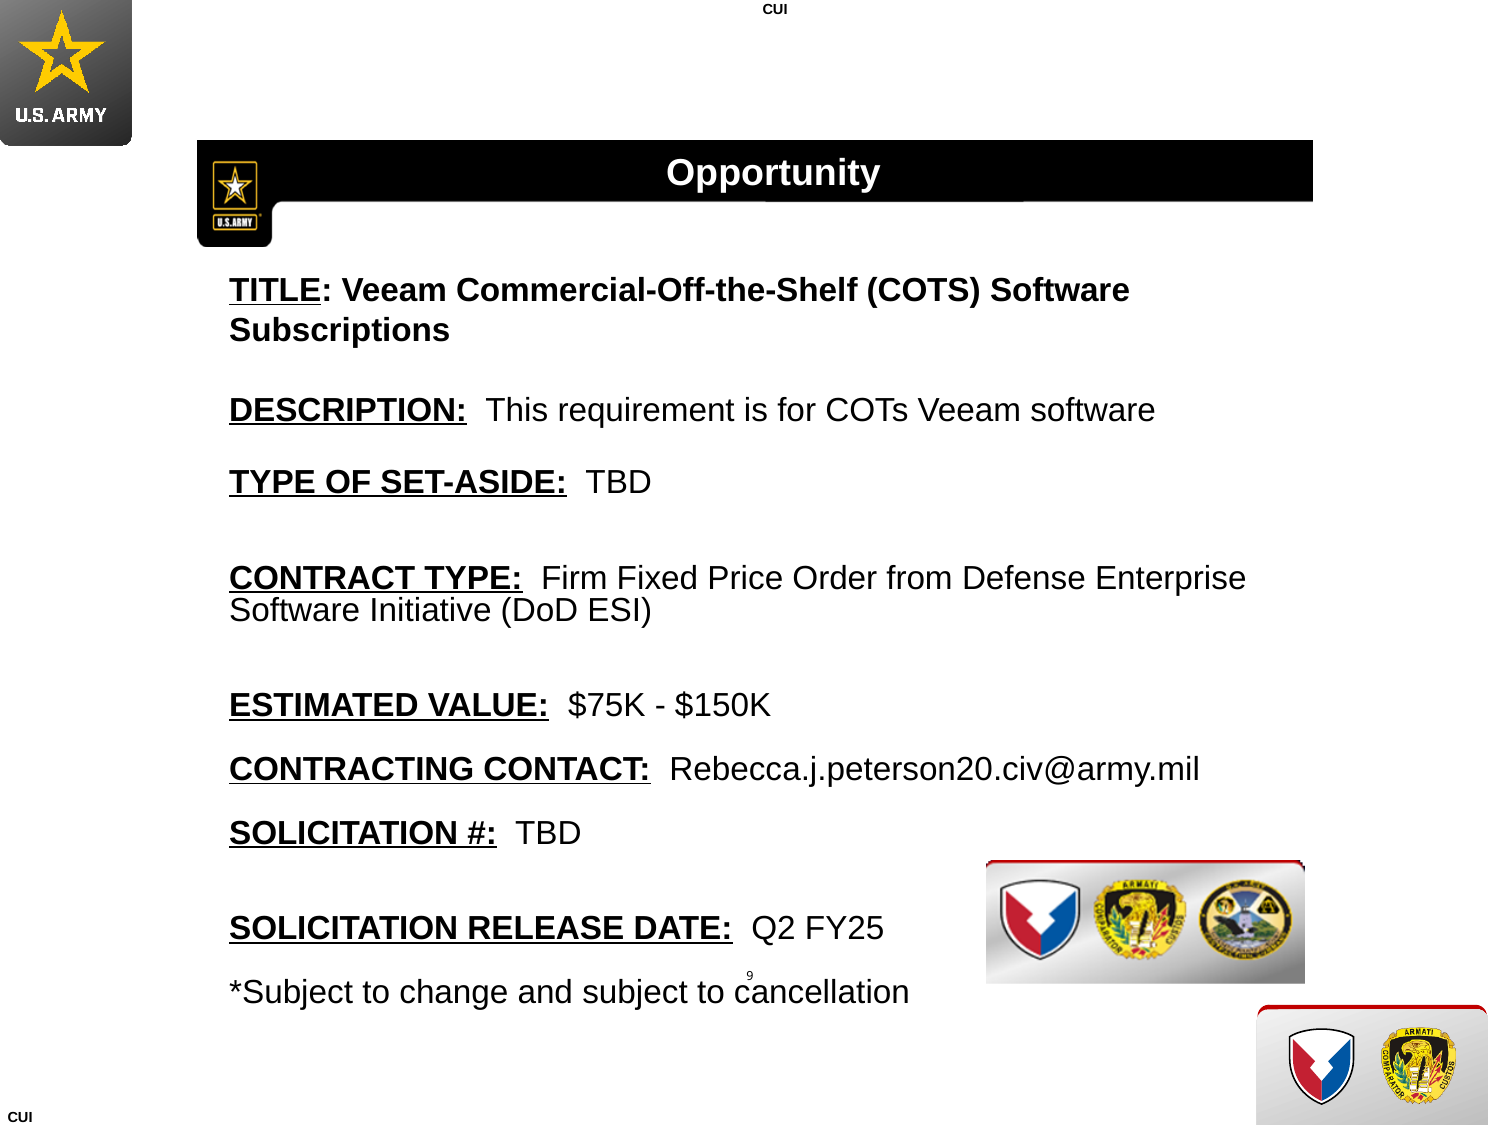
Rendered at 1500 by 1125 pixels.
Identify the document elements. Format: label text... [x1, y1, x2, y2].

text_box TITLE: Veeam Commercial-Off-the-Shelf (COTS) Software Subscriptions DESCRIPTION: This requirement is for COTs Veeam software TYPE OF SET-ASIDE: TBD CONTRACT TYPE: Firm Fixed Price Order from Defense Enterprise Software Initiative (DoD ESI) ESTIMATED VALUE: $75K - $150K CONTRACTING CONTACT: Rebecca.j.peterson20.civ@army.mil SOLICITATION #: TBD SOLICITATION RELEASE DATE: Q2 FY25 *Subject to change and subject to cancellation [214, 261, 1268, 1042]
picture [16, 9, 107, 122]
picture [986, 860, 1305, 985]
picture [197, 140, 1313, 247]
picture [1379, 1026, 1458, 1105]
